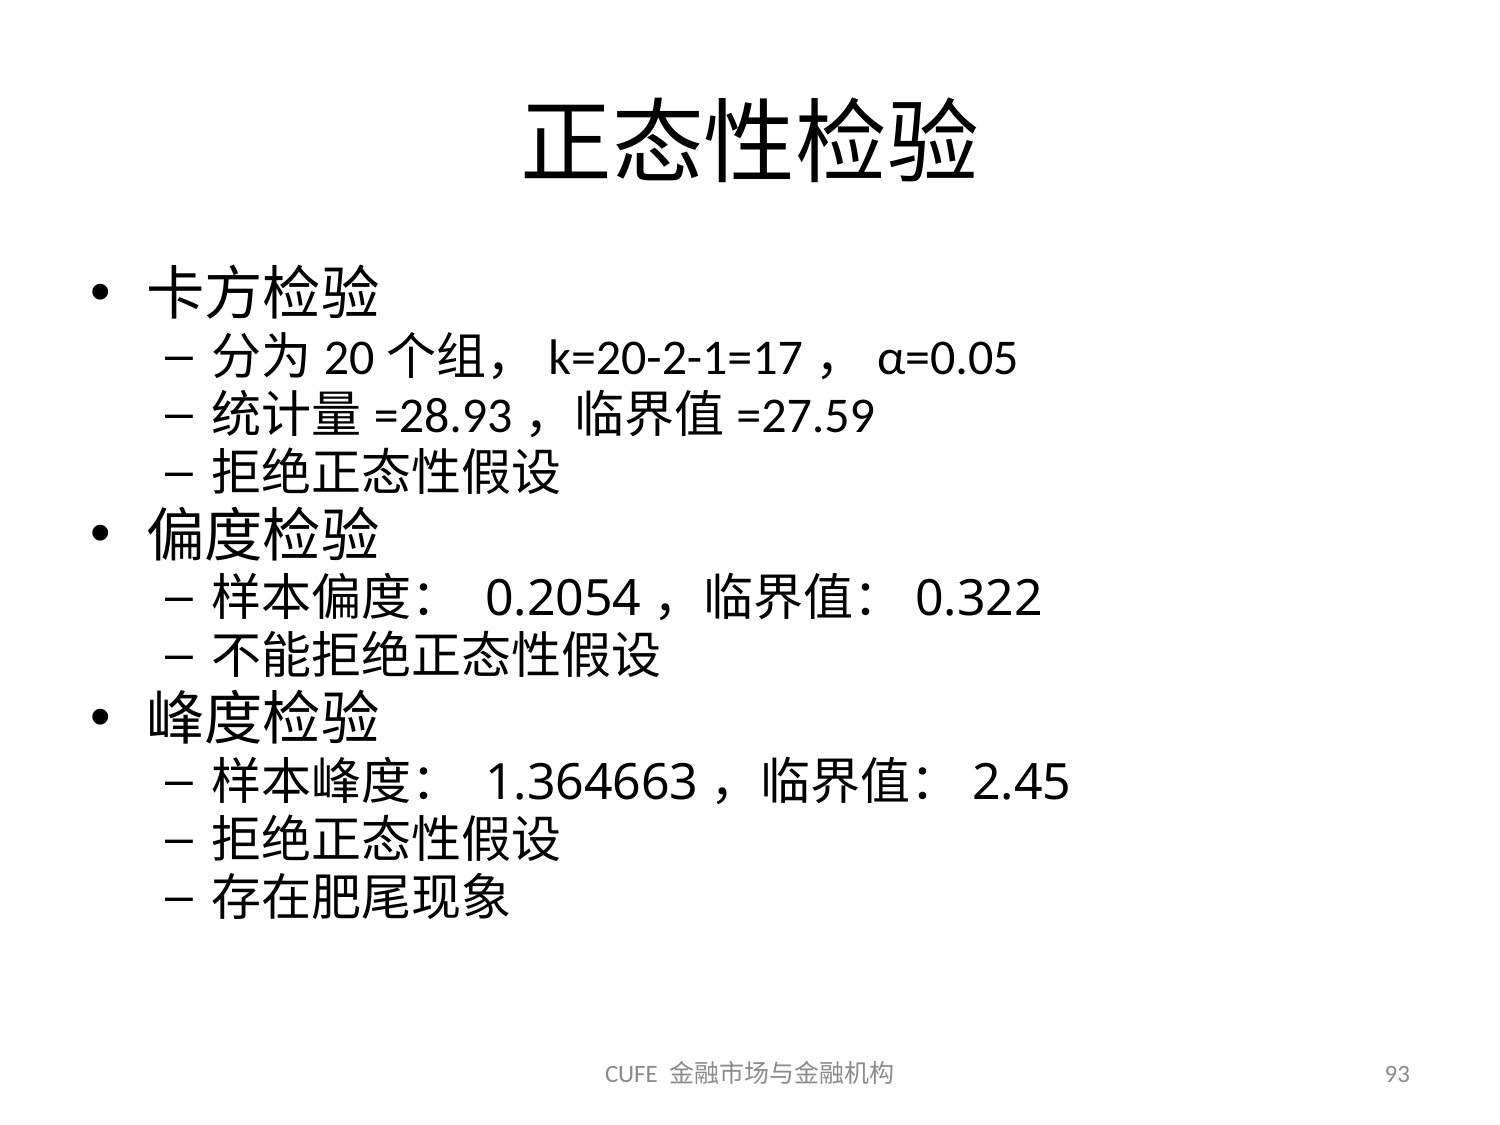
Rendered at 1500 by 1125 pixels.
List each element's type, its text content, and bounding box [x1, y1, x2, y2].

footer CUFE 金融市场与金融机构 [512, 1042, 988, 1103]
slide_number 93 [1074, 1042, 1425, 1103]
list 卡方检验 分为20个组，k=20-2-1=17，α=0.05 统计量=28.93，临界值=27.59 拒绝正态性假设 偏度检验 样本偏度： 0.2054，临界值：0.322 不能拒绝正态性假设 峰度检验 样本峰度： 1.364663，临界值：2.45 拒绝正态性假设 存在肥尾现象 [75, 262, 1425, 1005]
title 正态性检验 [75, 45, 1425, 233]
